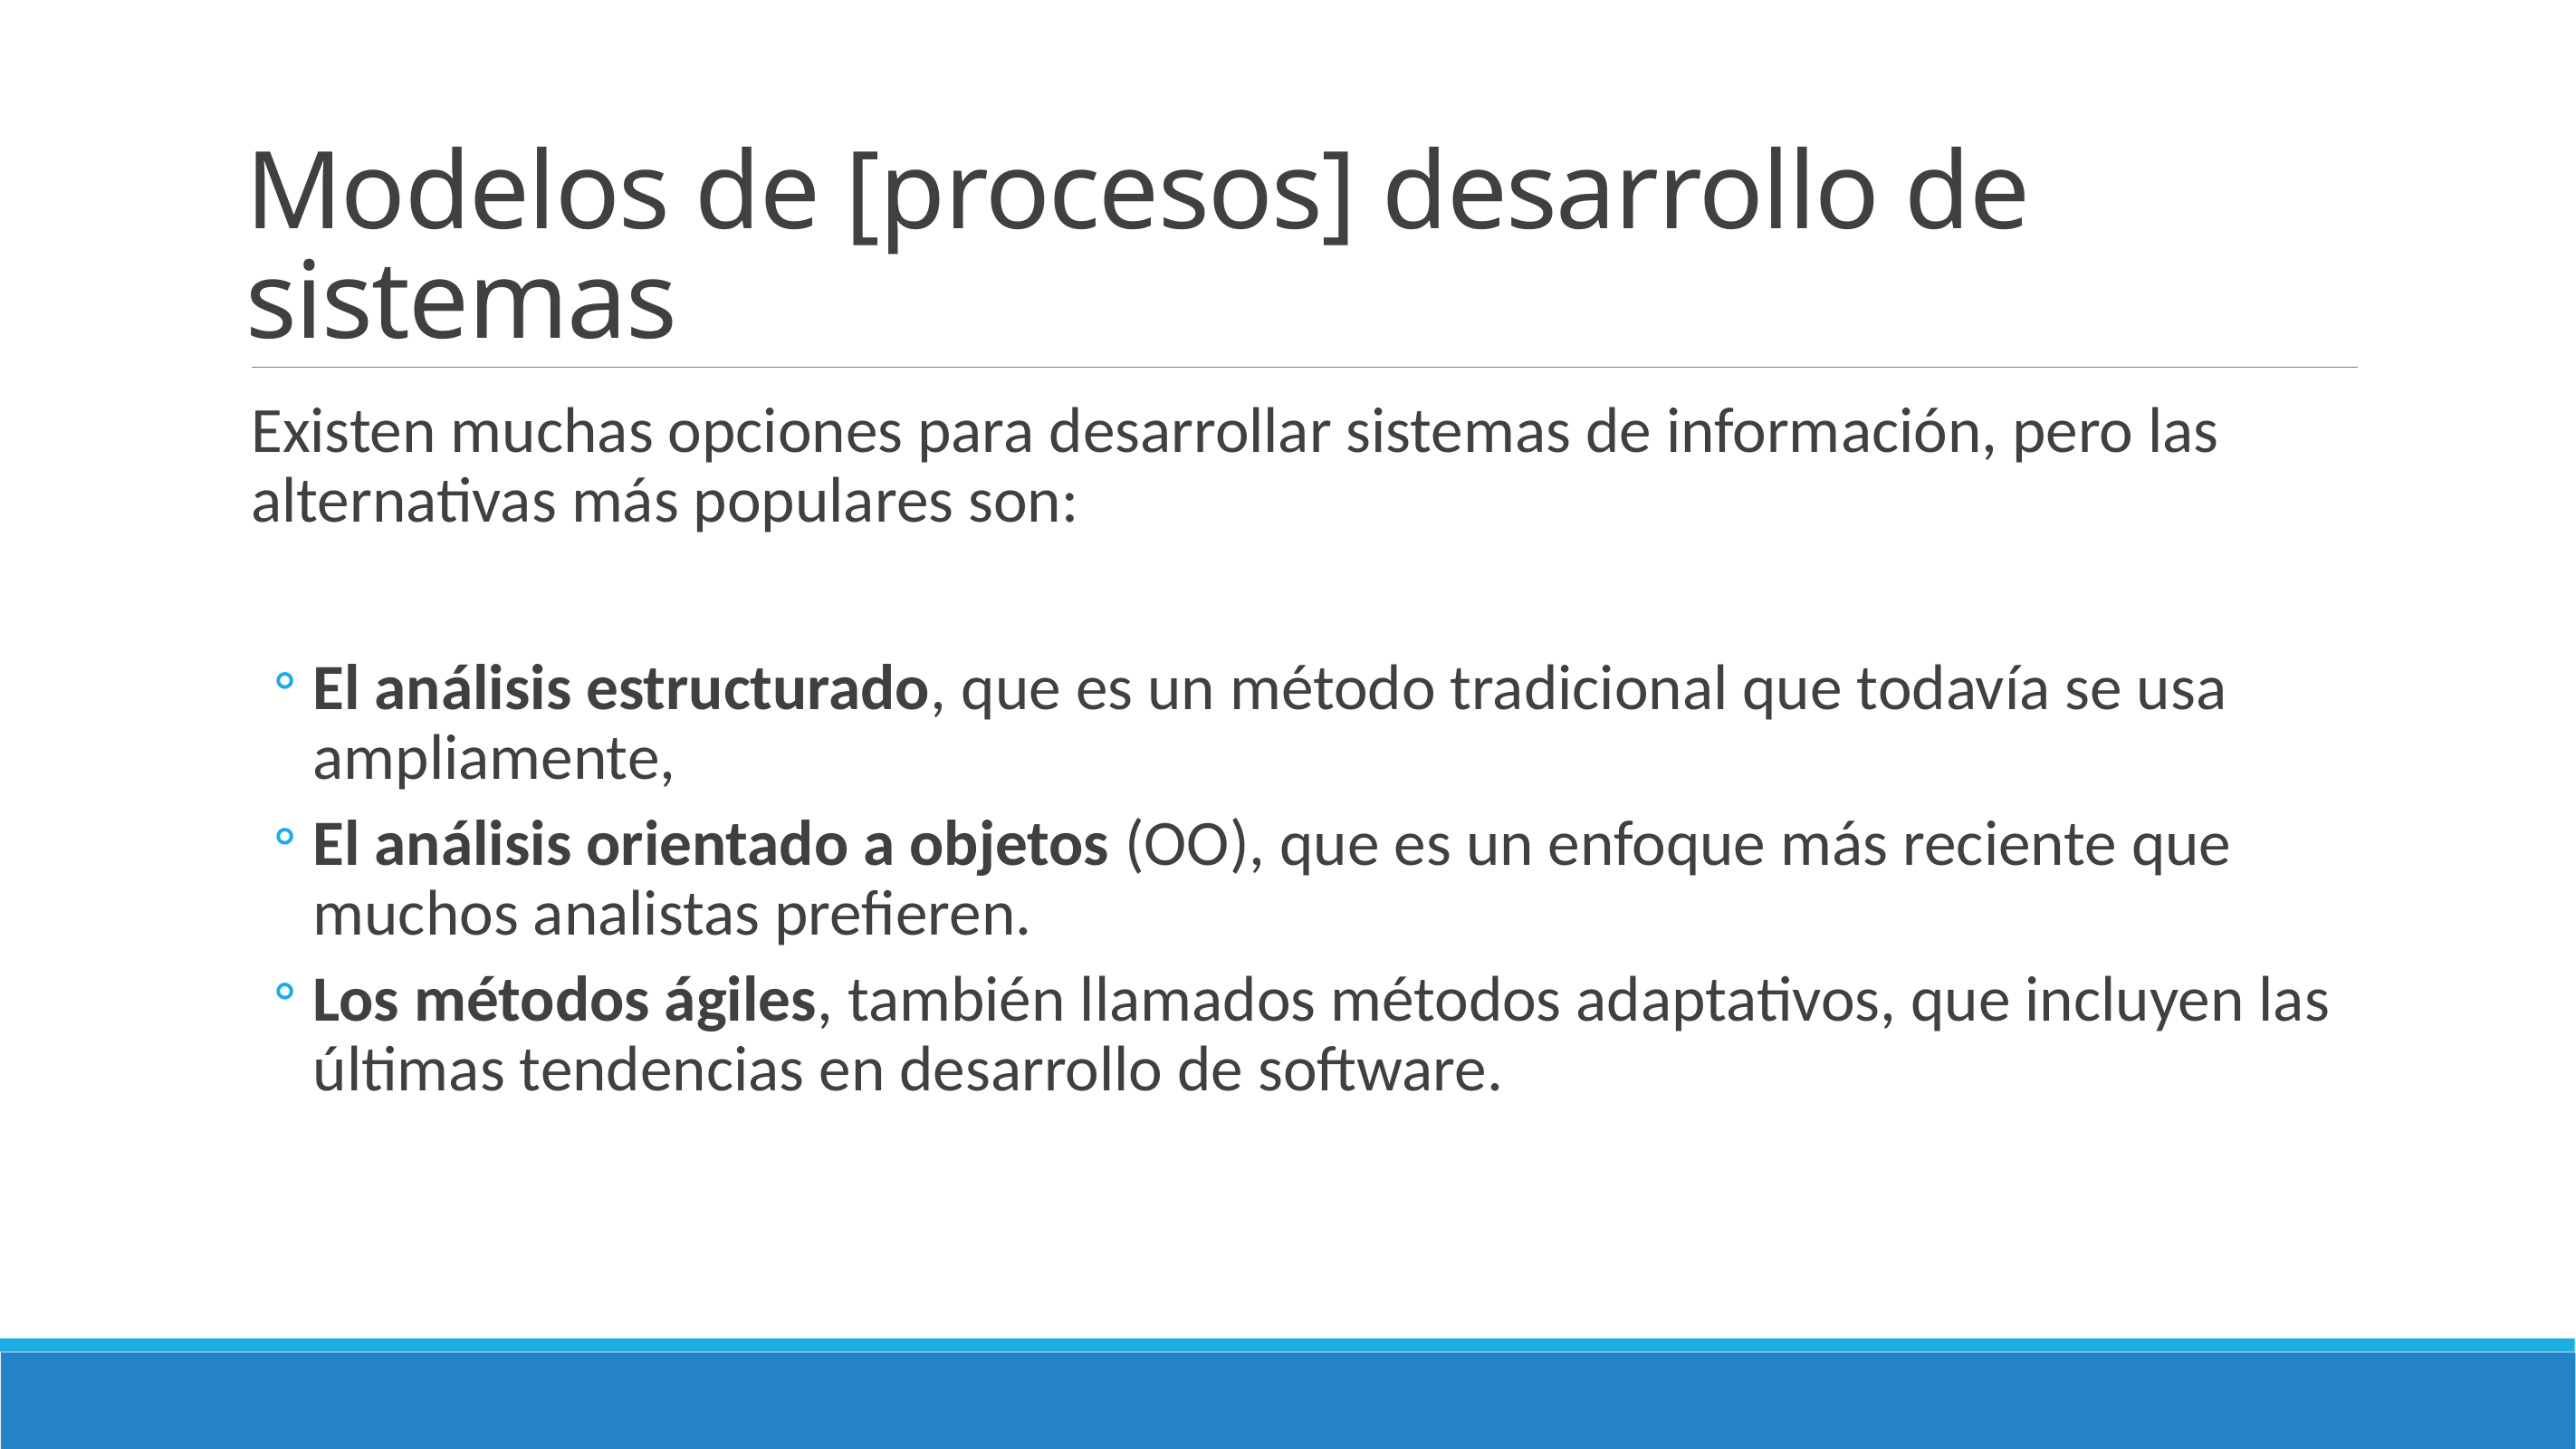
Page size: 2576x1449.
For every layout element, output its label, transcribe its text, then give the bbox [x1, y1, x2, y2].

list Existen muchas opciones para desarrollar sistemas de información, pero las alternativas más populares son: El análisis estructurado, que es un método tradicional que todavía se usa ampliamente, El análisis orientado a objetos (OO), que es un enfoque más reciente que muchos analistas prefieren. Los métodos ágiles, también llamados métodos adaptativos, que incluyen las últimas tendencias en desarrollo de software. [232, 389, 2357, 1241]
title Modelos de [procesos] desarrollo de sistemas [232, 60, 2357, 368]
